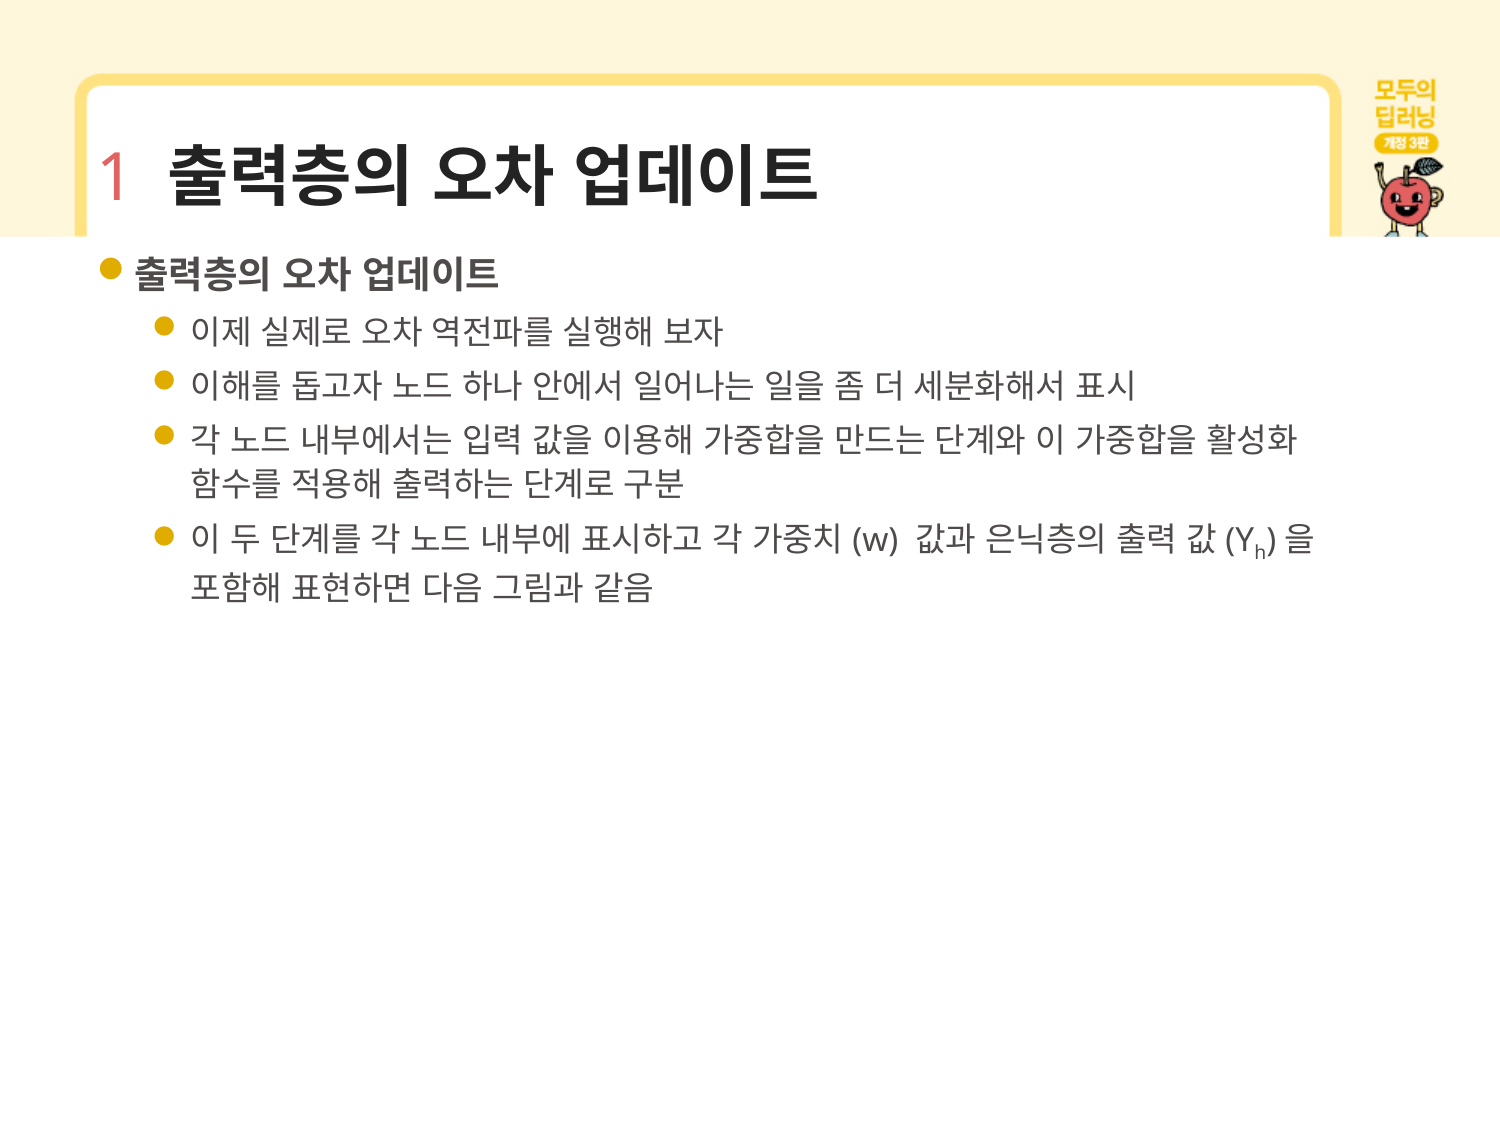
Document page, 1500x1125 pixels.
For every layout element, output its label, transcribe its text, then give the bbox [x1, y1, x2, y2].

title 1 출력층의 오차 업데이트 [81, 90, 1412, 222]
picture [0, 0, 1500, 1125]
list 출력층의 오차 업데이트 이제 실제로 오차 역전파를 실행해 보자 이해를 돕고자 노드 하나 안에서 일어나는 일을 좀 더 세분화해서 표시 각 노드 내부에서는 입력 값을 이용해 가중합을 만드는 단계와 이 가중합을 활성화 함수를 적용해 출력하는 단계로 구분 이 두 단계를 각 노드 내부에 표시하고 각 가중치(w) 값과 은닉층의 출력 값(Yh)을 포함해 표현하면 다음 그림과 같음 [81, 239, 1412, 1054]
